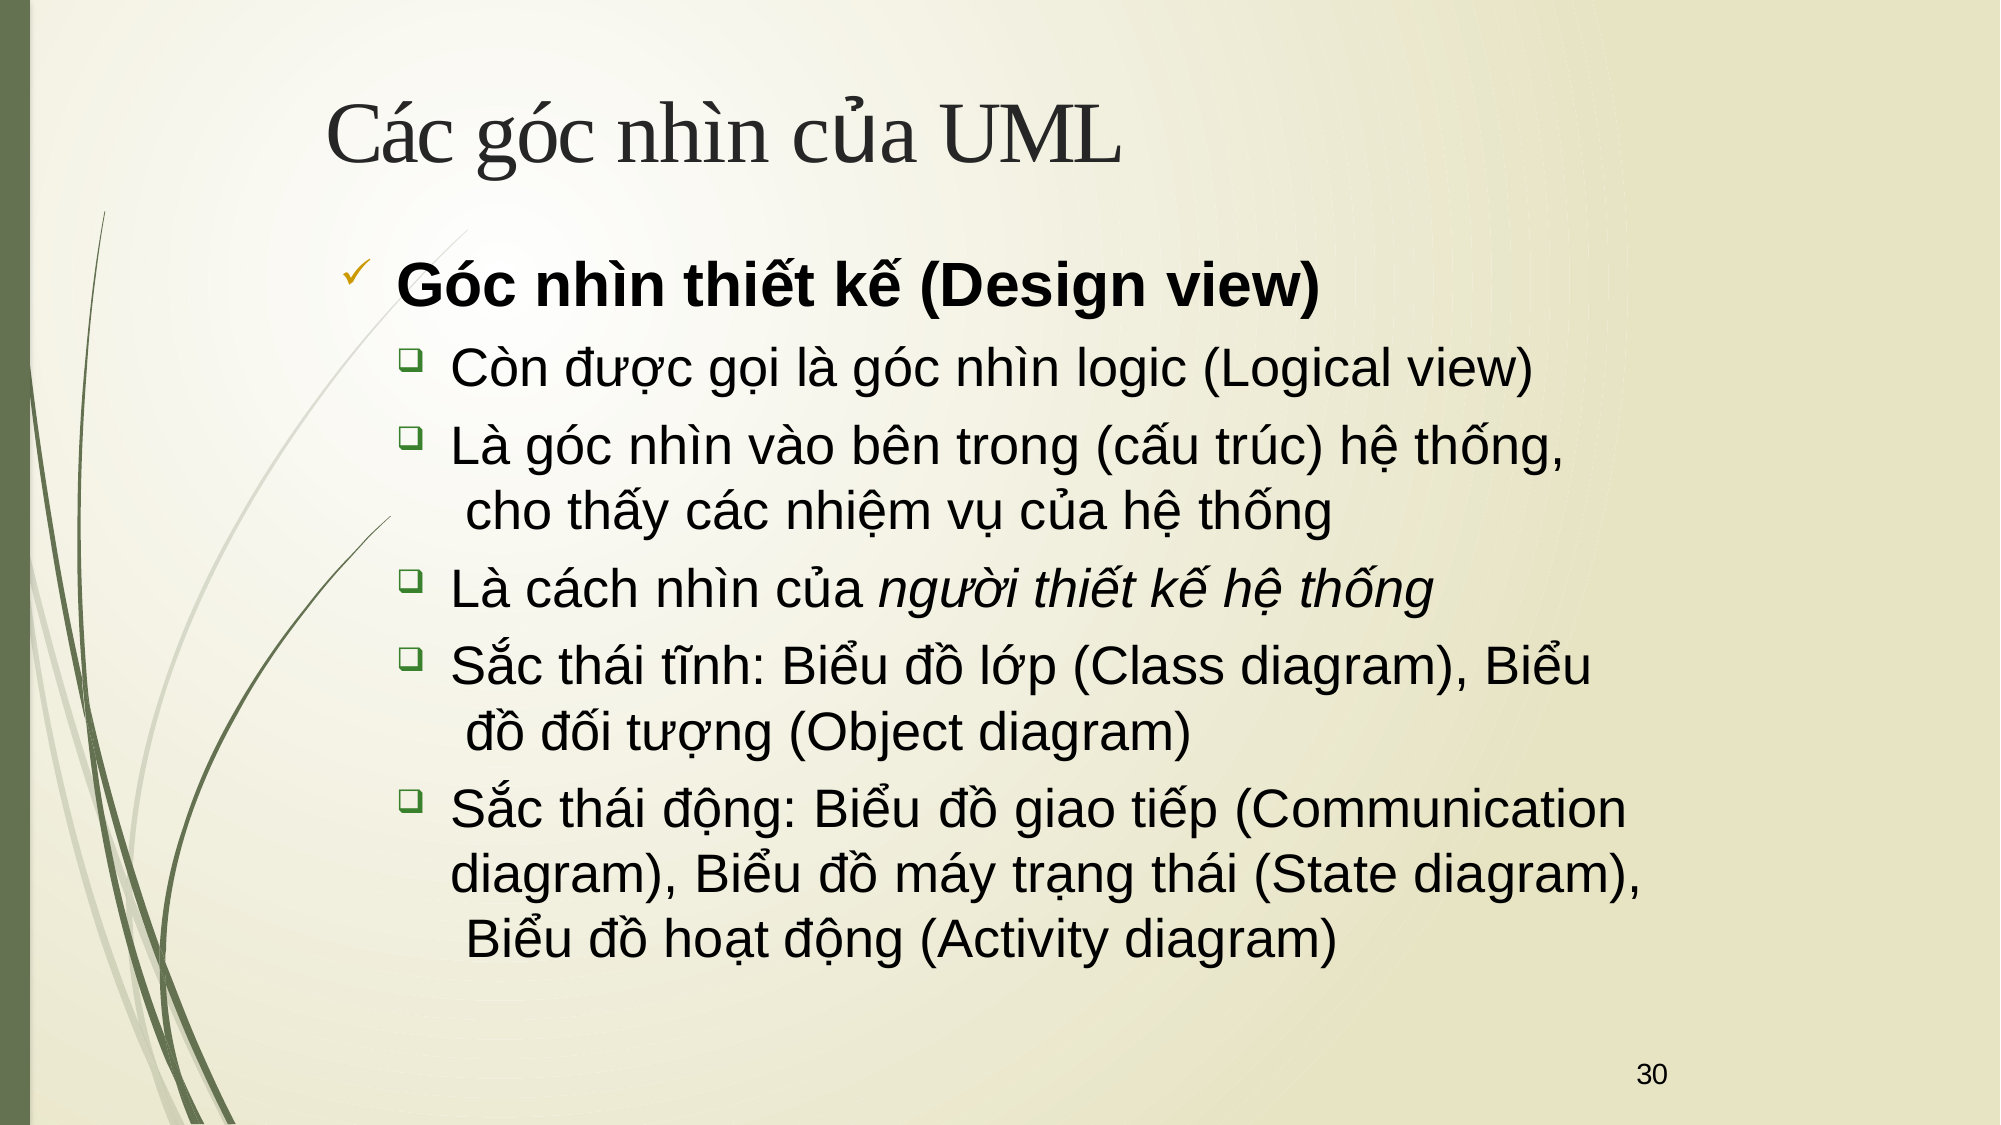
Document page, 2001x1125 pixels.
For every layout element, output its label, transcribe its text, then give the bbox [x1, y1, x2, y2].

slide_number 30 [1630, 1061, 1738, 1125]
text_box Góc nhìn thiết kế (Design view) Còn được gọi là góc nhìn logic (Logical view) Là góc nhìn vào bên trong (cấu trúc) hệ thống, cho thấy các nhiệm vụ của hệ thống Là cách nhìn của người thiết kế hệ thống Sắc thái tĩnh: Biểu đồ lớp (Class diagram), Biểu đồ đối tượng (Object diagram) Sắc thái động: Biểu đồ giao tiếp (Communication diagram), Biểu đồ máy trạng thái (State diagram), Biểu đồ hoạt động (Activity diagram) [337, 229, 1645, 969]
text_box Các góc nhìn của UML [298, 61, 1649, 180]
